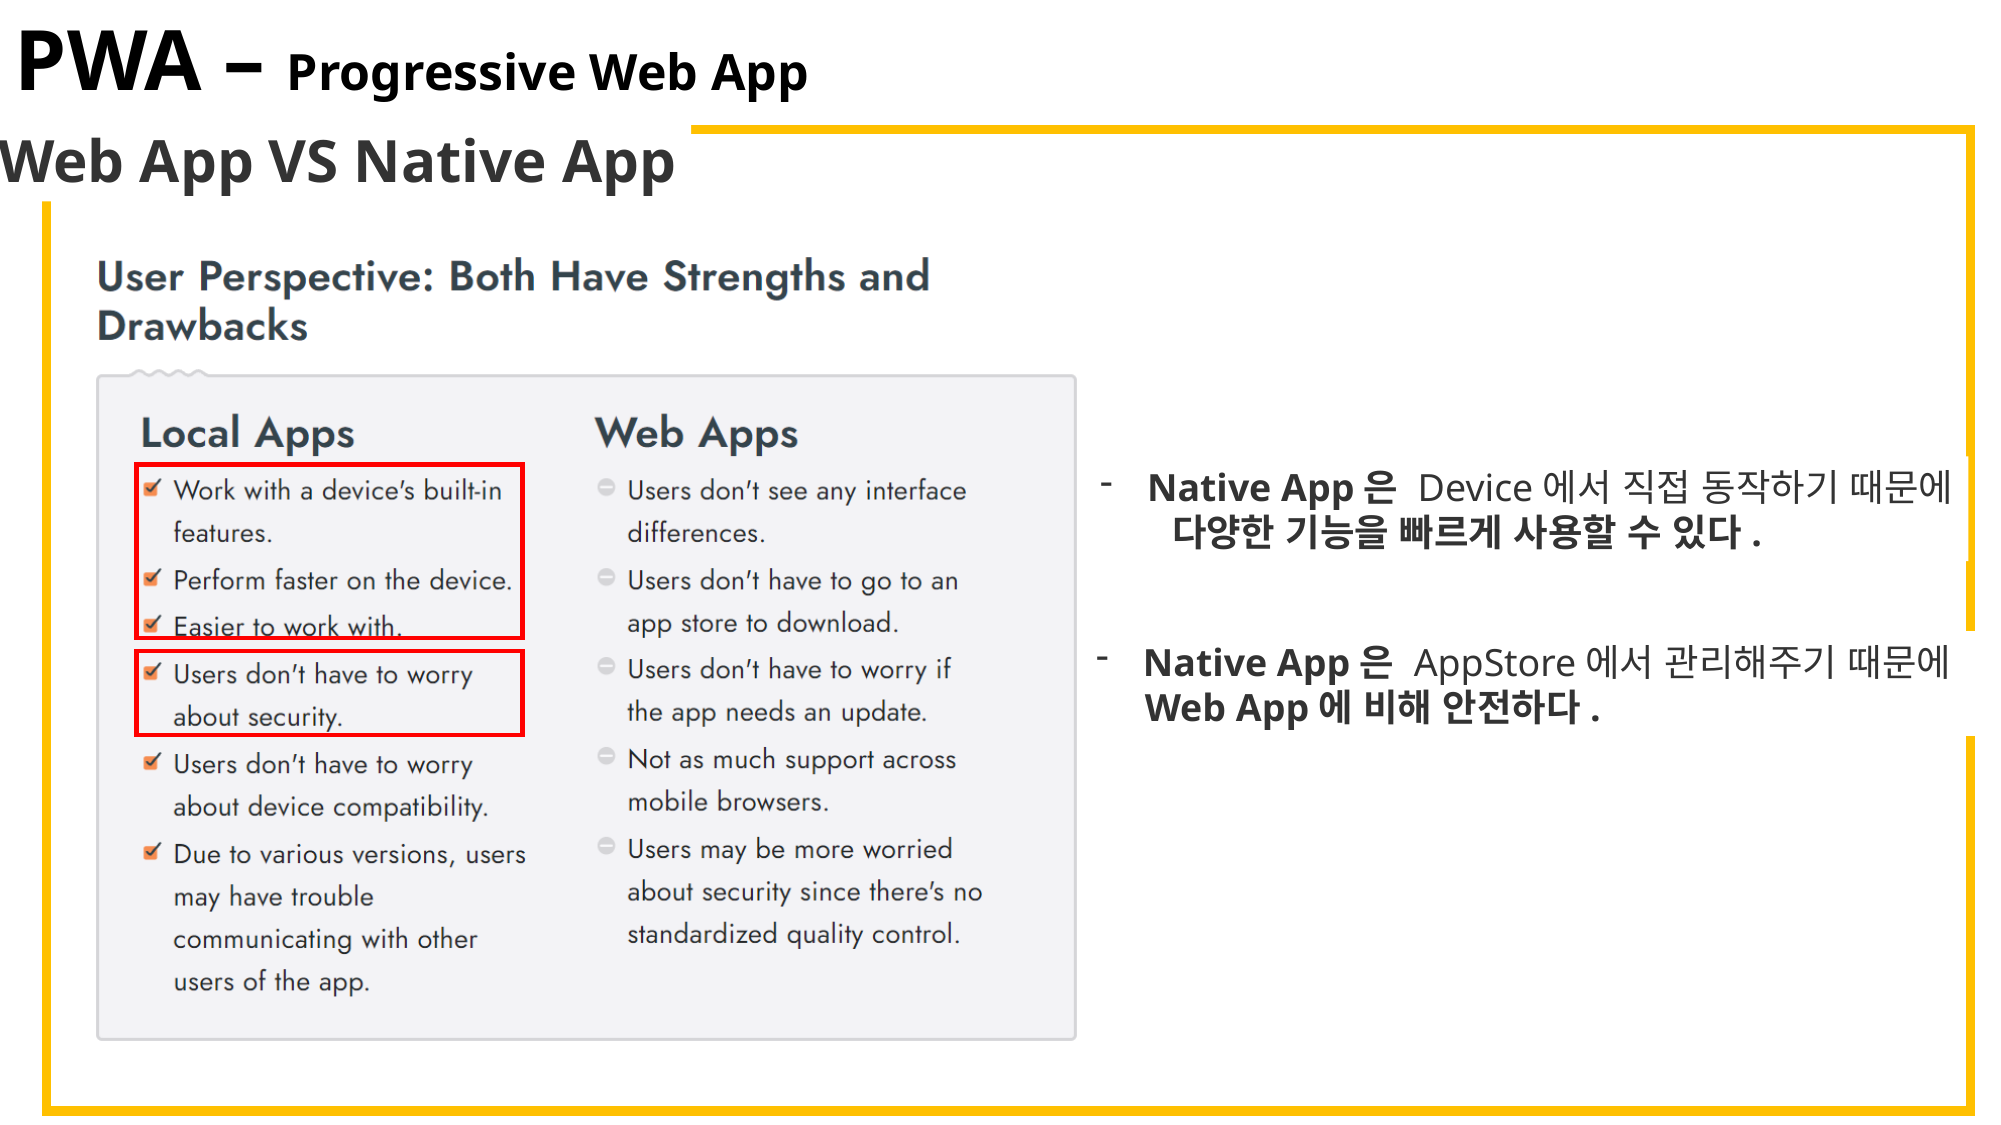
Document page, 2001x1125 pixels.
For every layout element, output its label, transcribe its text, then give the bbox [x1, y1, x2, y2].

picture [86, 250, 1091, 1051]
text_box [45, 128, 1972, 1112]
text_box Native App은 AppStore에서 관리해주기 때문에 Web App에 비해 안전하다. [1091, 631, 1977, 736]
text_box Native App은 Device에서 직접 동작하기 때문에 다양한 기능을 빠르게 사용할 수 있다. [1091, 456, 1969, 562]
text_box PWA – Progressive Web App [0, 0, 1091, 115]
text_box Web App VS Native App [0, 116, 692, 202]
